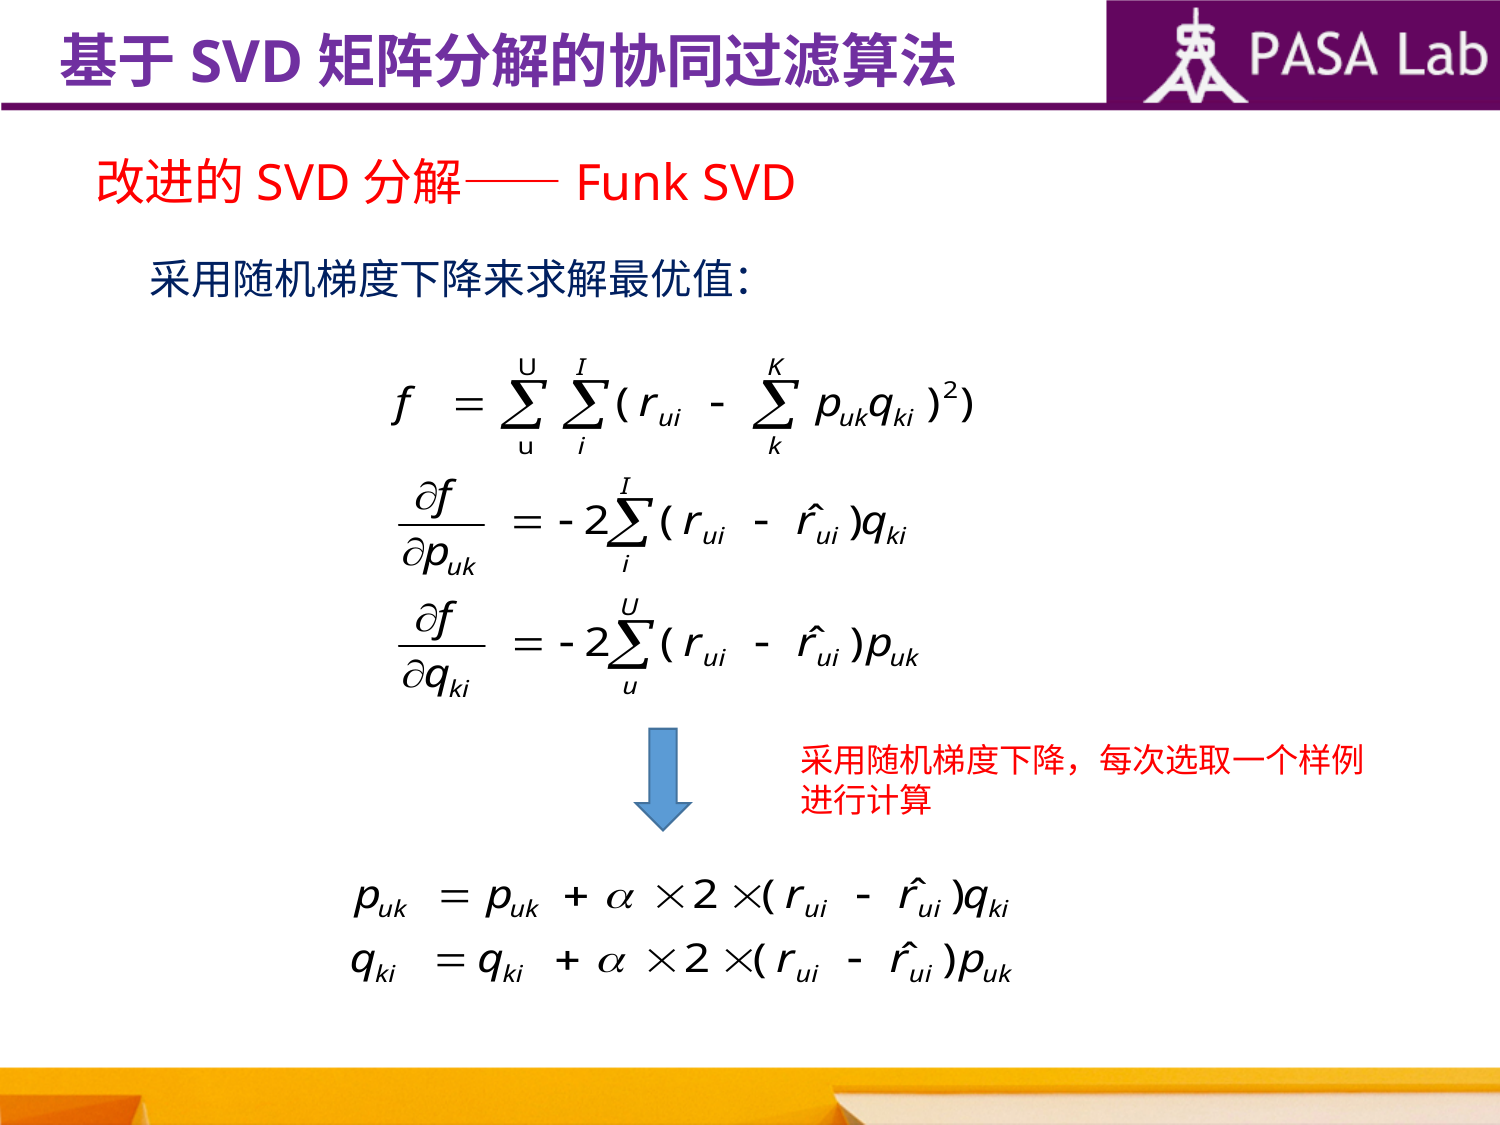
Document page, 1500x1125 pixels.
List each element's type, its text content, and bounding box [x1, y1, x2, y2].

text_box 改进的SVD分解——Funk SVD [80, 112, 1399, 218]
picture [0, 0, 1500, 1125]
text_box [346, 864, 1028, 992]
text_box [390, 348, 983, 705]
text_box [633, 727, 693, 832]
text_box 采用随机梯度下降，每次选取一个样例进行计算 [785, 731, 1408, 827]
text_box 基于SVD矩阵分解的协同过滤算法 [45, 17, 1018, 172]
text_box 采用随机梯度下降来求解最优值： [134, 245, 945, 311]
